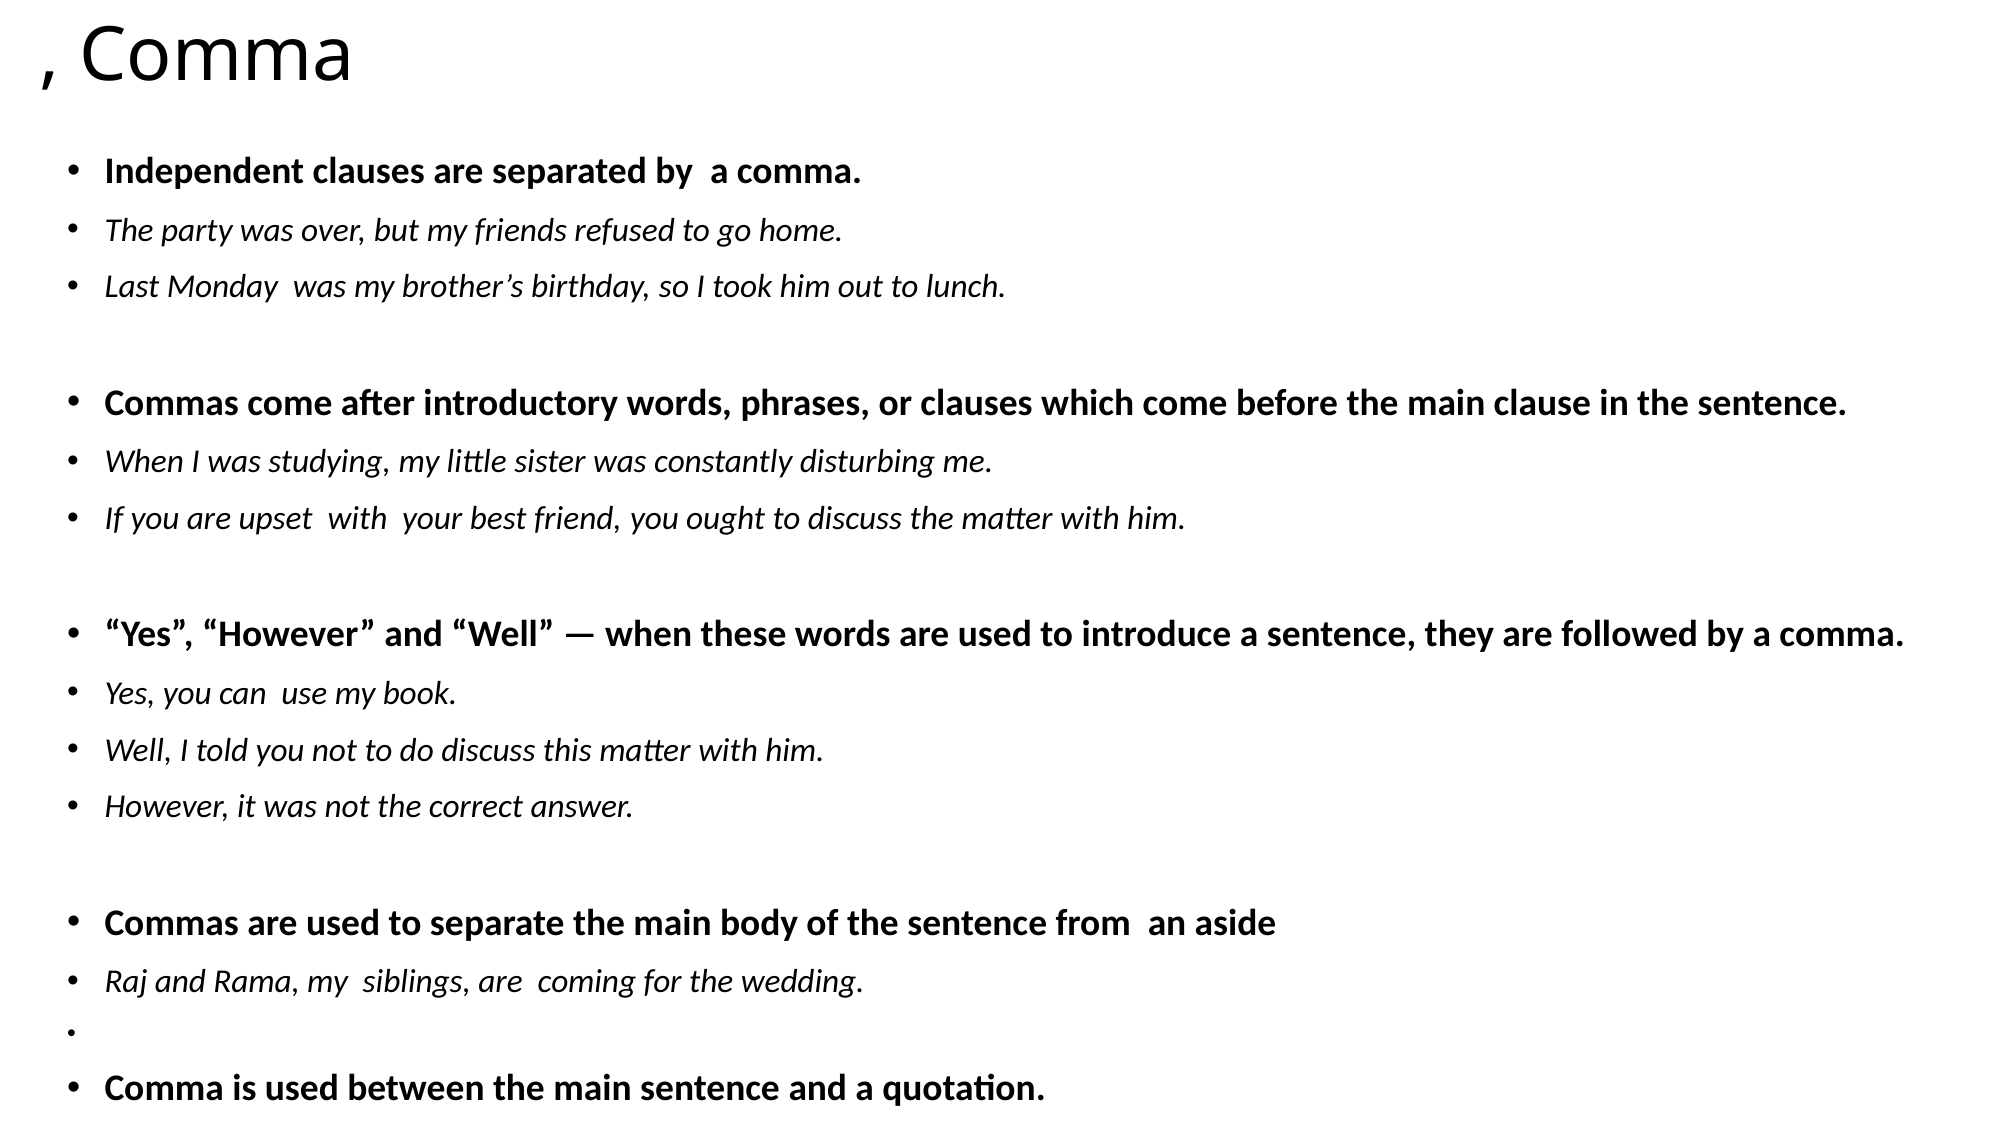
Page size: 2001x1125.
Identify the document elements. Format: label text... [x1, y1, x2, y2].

title , Comma [24, 0, 1863, 113]
list Independent clauses are separated by a comma. The party was over, but my friends refused to go home. Last Monday was my brother’s birthday, so I took him out to lunch. Commas come after introductory words, phrases, or clauses which come before the main clause in the sentence. When I was studying, my little sister was constantly disturbing me. If you are upset with your best friend, you ought to discuss the matter with him. “Yes”, “However” and “Well” — when these words are used to introduce a sentence, they are followed by a comma. Yes, you can use my book. Well, I told you not to do discuss this matter with him. However, it was not the correct answer. Commas are used to separate the main body of the sentence from an aside Raj and Rama, my siblings, are coming for the wedding. Comma is used between the main sentence and a quotation. Vibha said, “I am fine”. [52, 143, 1948, 1125]
